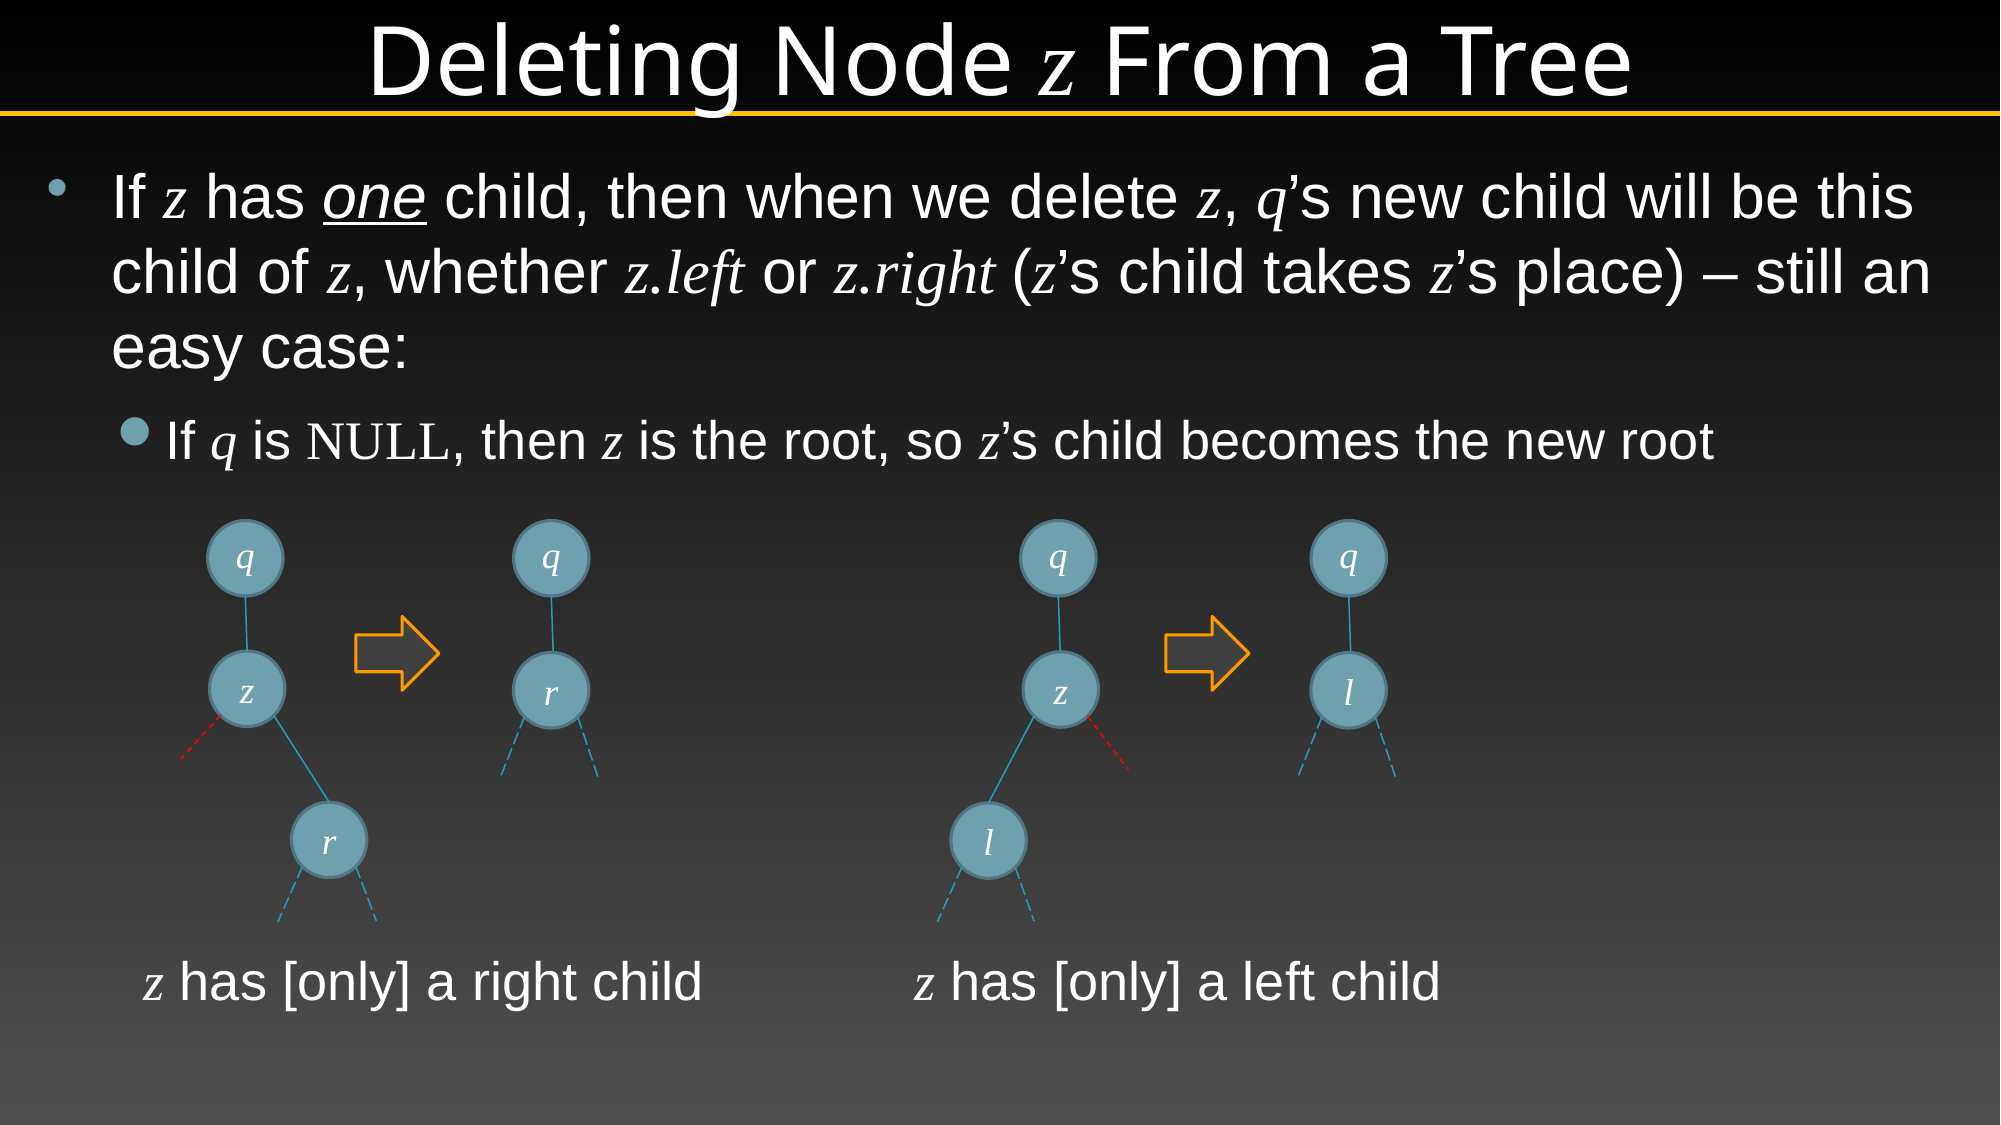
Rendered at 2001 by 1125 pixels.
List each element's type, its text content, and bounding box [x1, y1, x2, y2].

list If z has one child, then when we delete z, q’s new child will be this child of z, whether z.left or z.right (z’s child takes z’s place) – still an easy case: If q is null, then z is the root, so z’s child becomes the new root z has [only] a right child z has [only] a left child [27, 148, 1979, 1091]
title Deleting Node z From a Tree [249, 0, 1751, 114]
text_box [180, 520, 1397, 923]
